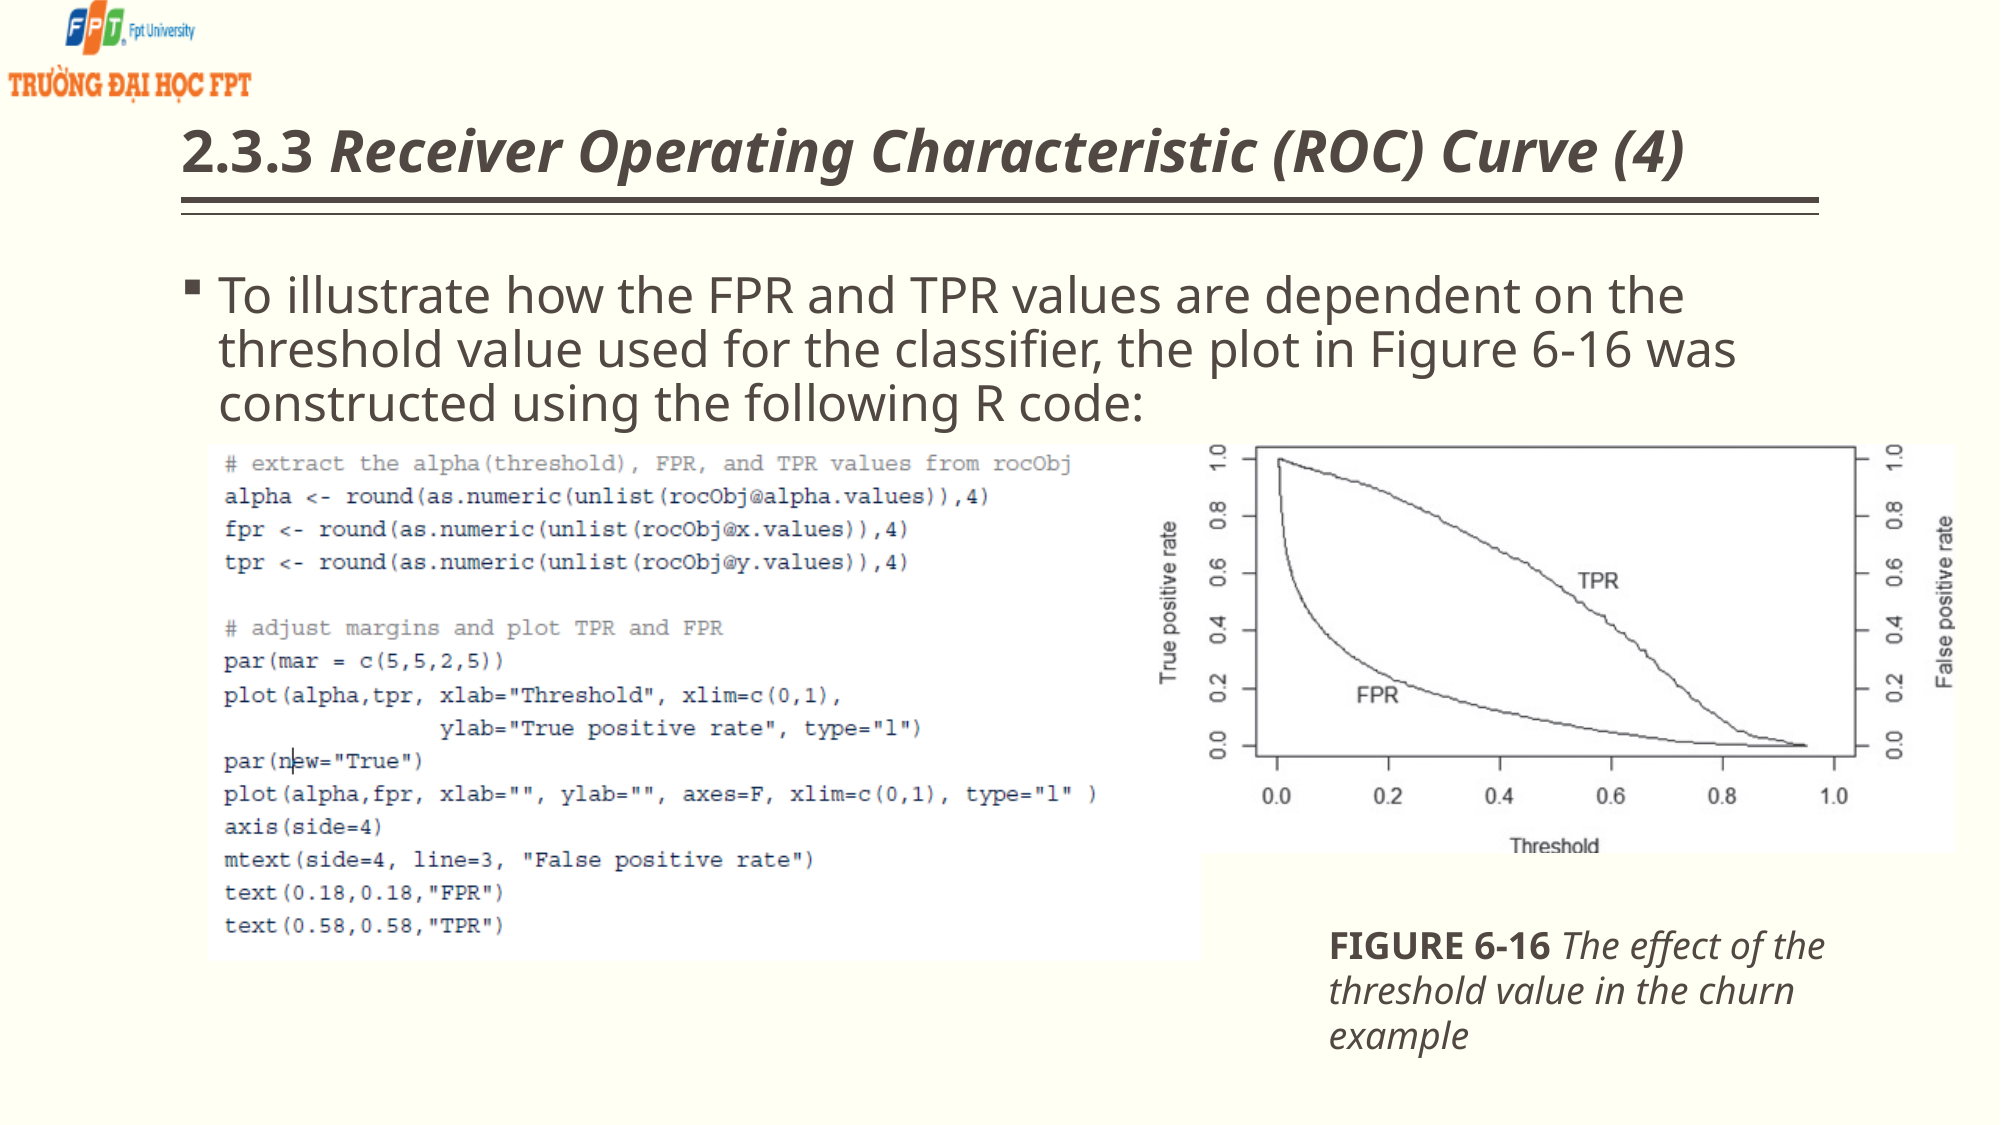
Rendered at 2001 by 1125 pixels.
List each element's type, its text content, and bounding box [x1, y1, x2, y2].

picture [208, 444, 1956, 961]
text_box FIGURE 6-16 The effect of the threshold value in the churn example [1313, 914, 1921, 1065]
list To illustrate how the FPR and TPR values are dependent on the threshold value used for the classifier, the plot in Figure 6-16 was constructed using the following R code: [181, 262, 1819, 1013]
picture [0, 0, 272, 117]
title 2.3.3 Receiver Operating Characteristic (ROC) Curve (4) [181, 12, 1819, 193]
